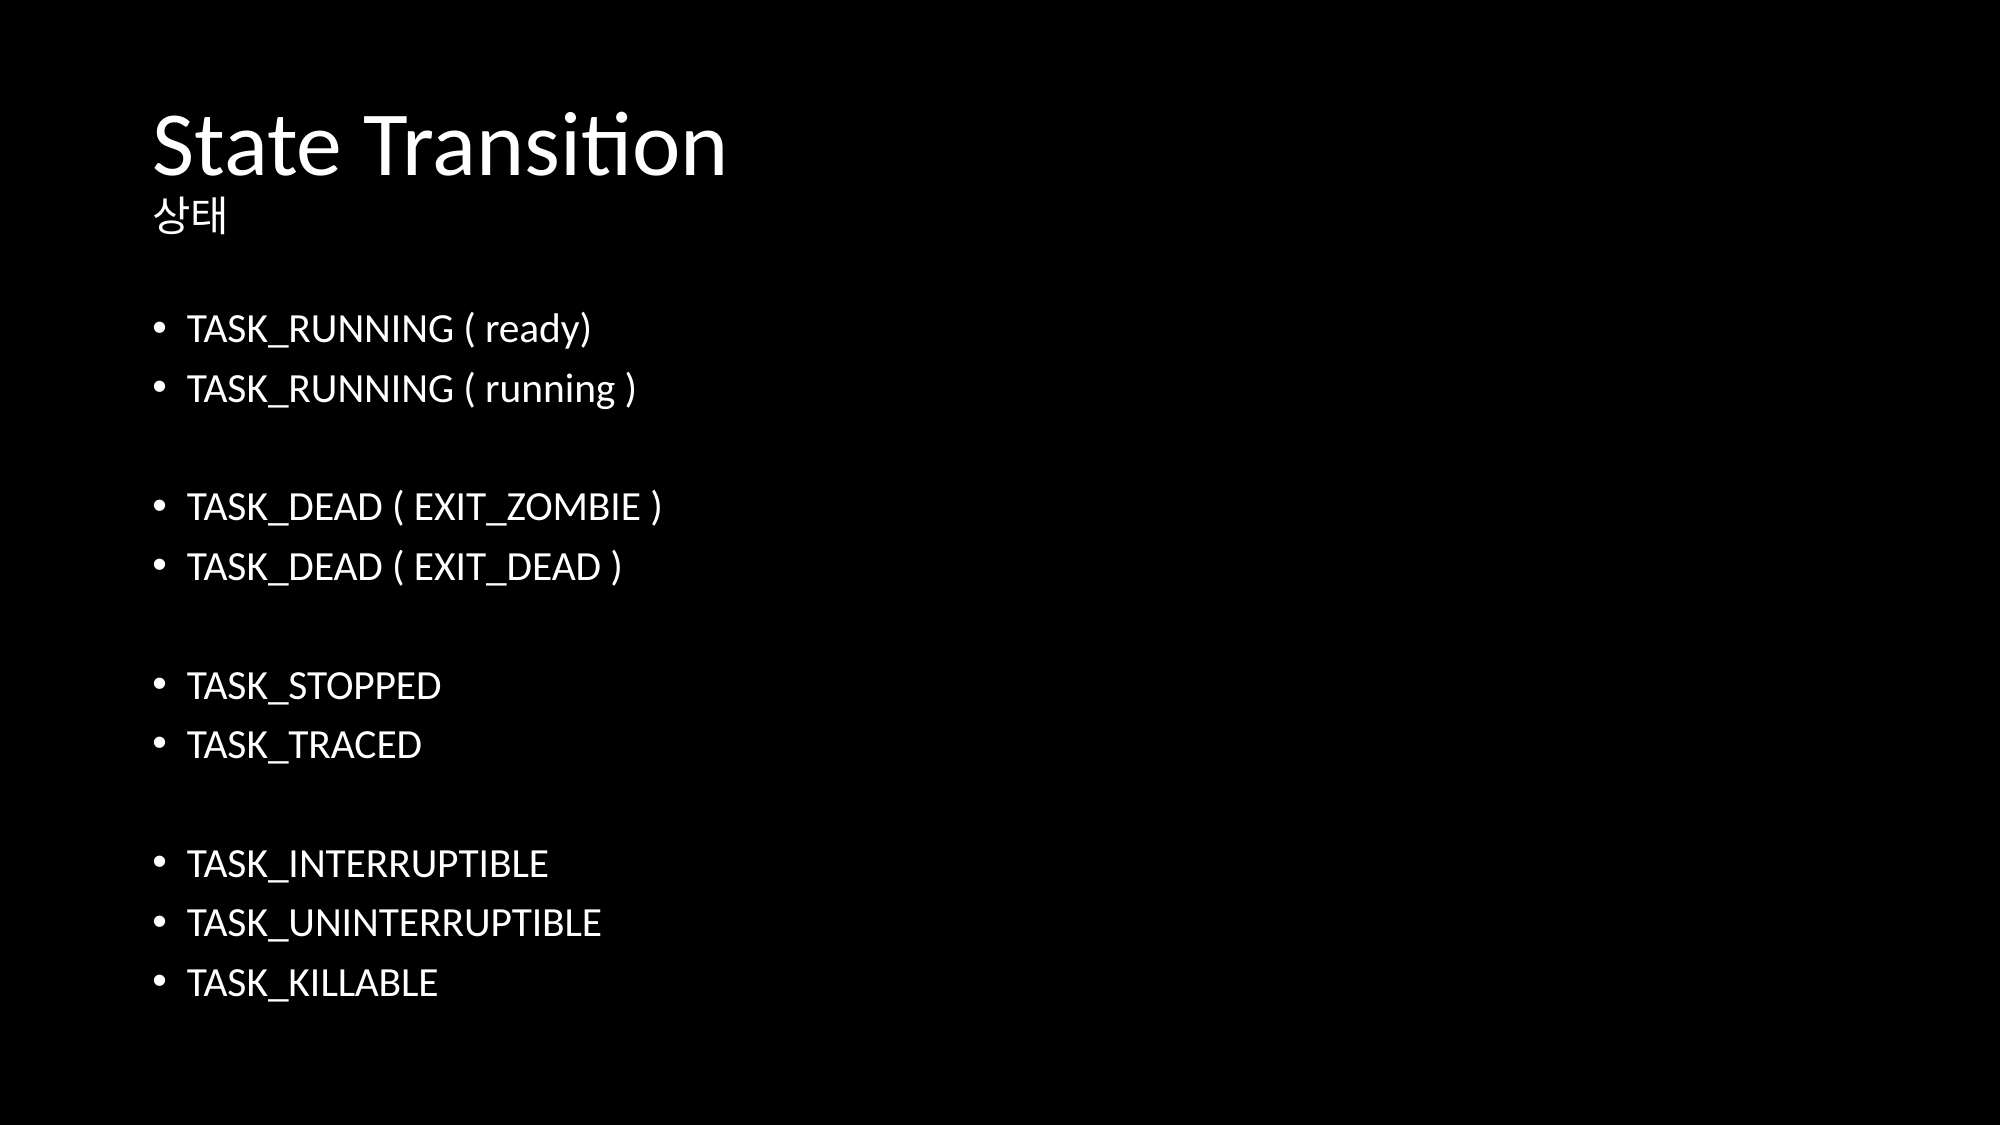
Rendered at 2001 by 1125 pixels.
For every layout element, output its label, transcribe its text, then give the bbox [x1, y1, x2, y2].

title State Transition 상태 [137, 59, 1863, 278]
list TASK_RUNNING ( ready) TASK_RUNNING ( running ) TASK_DEAD ( EXIT_ZOMBIE ) TASK_DEAD ( EXIT_DEAD ) TASK_STOPPED TASK_TRACED TASK_INTERRUPTIBLE TASK_UNINTERRUPTIBLE TASK_KILLABLE [137, 299, 1863, 1014]
